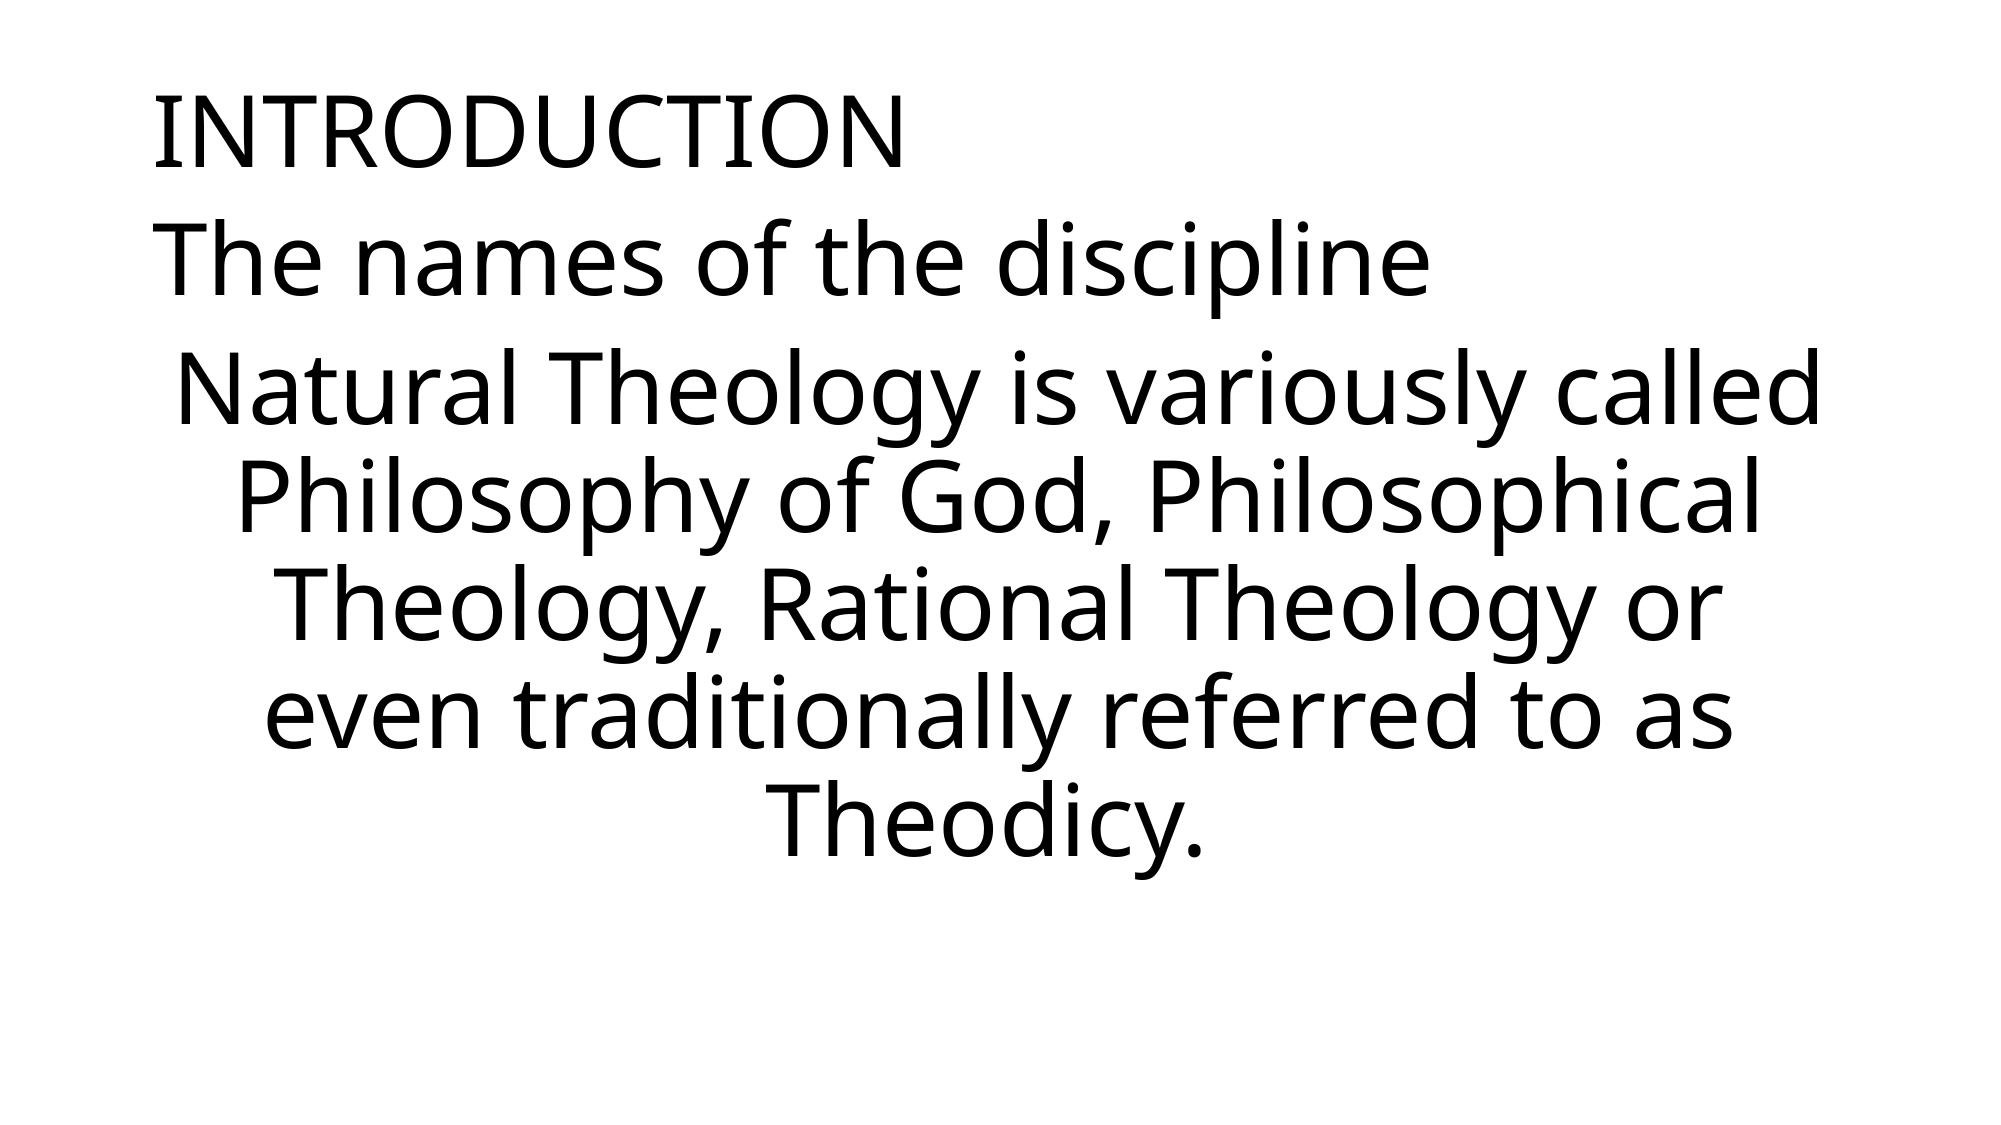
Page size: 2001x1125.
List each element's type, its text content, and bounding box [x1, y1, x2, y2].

list INTRODUCTION The names of the discipline Natural Theology is variously called Philosophy of God, Philosophical Theology, Rational Theology or even traditionally referred to as Theodicy. [137, 73, 1863, 1082]
